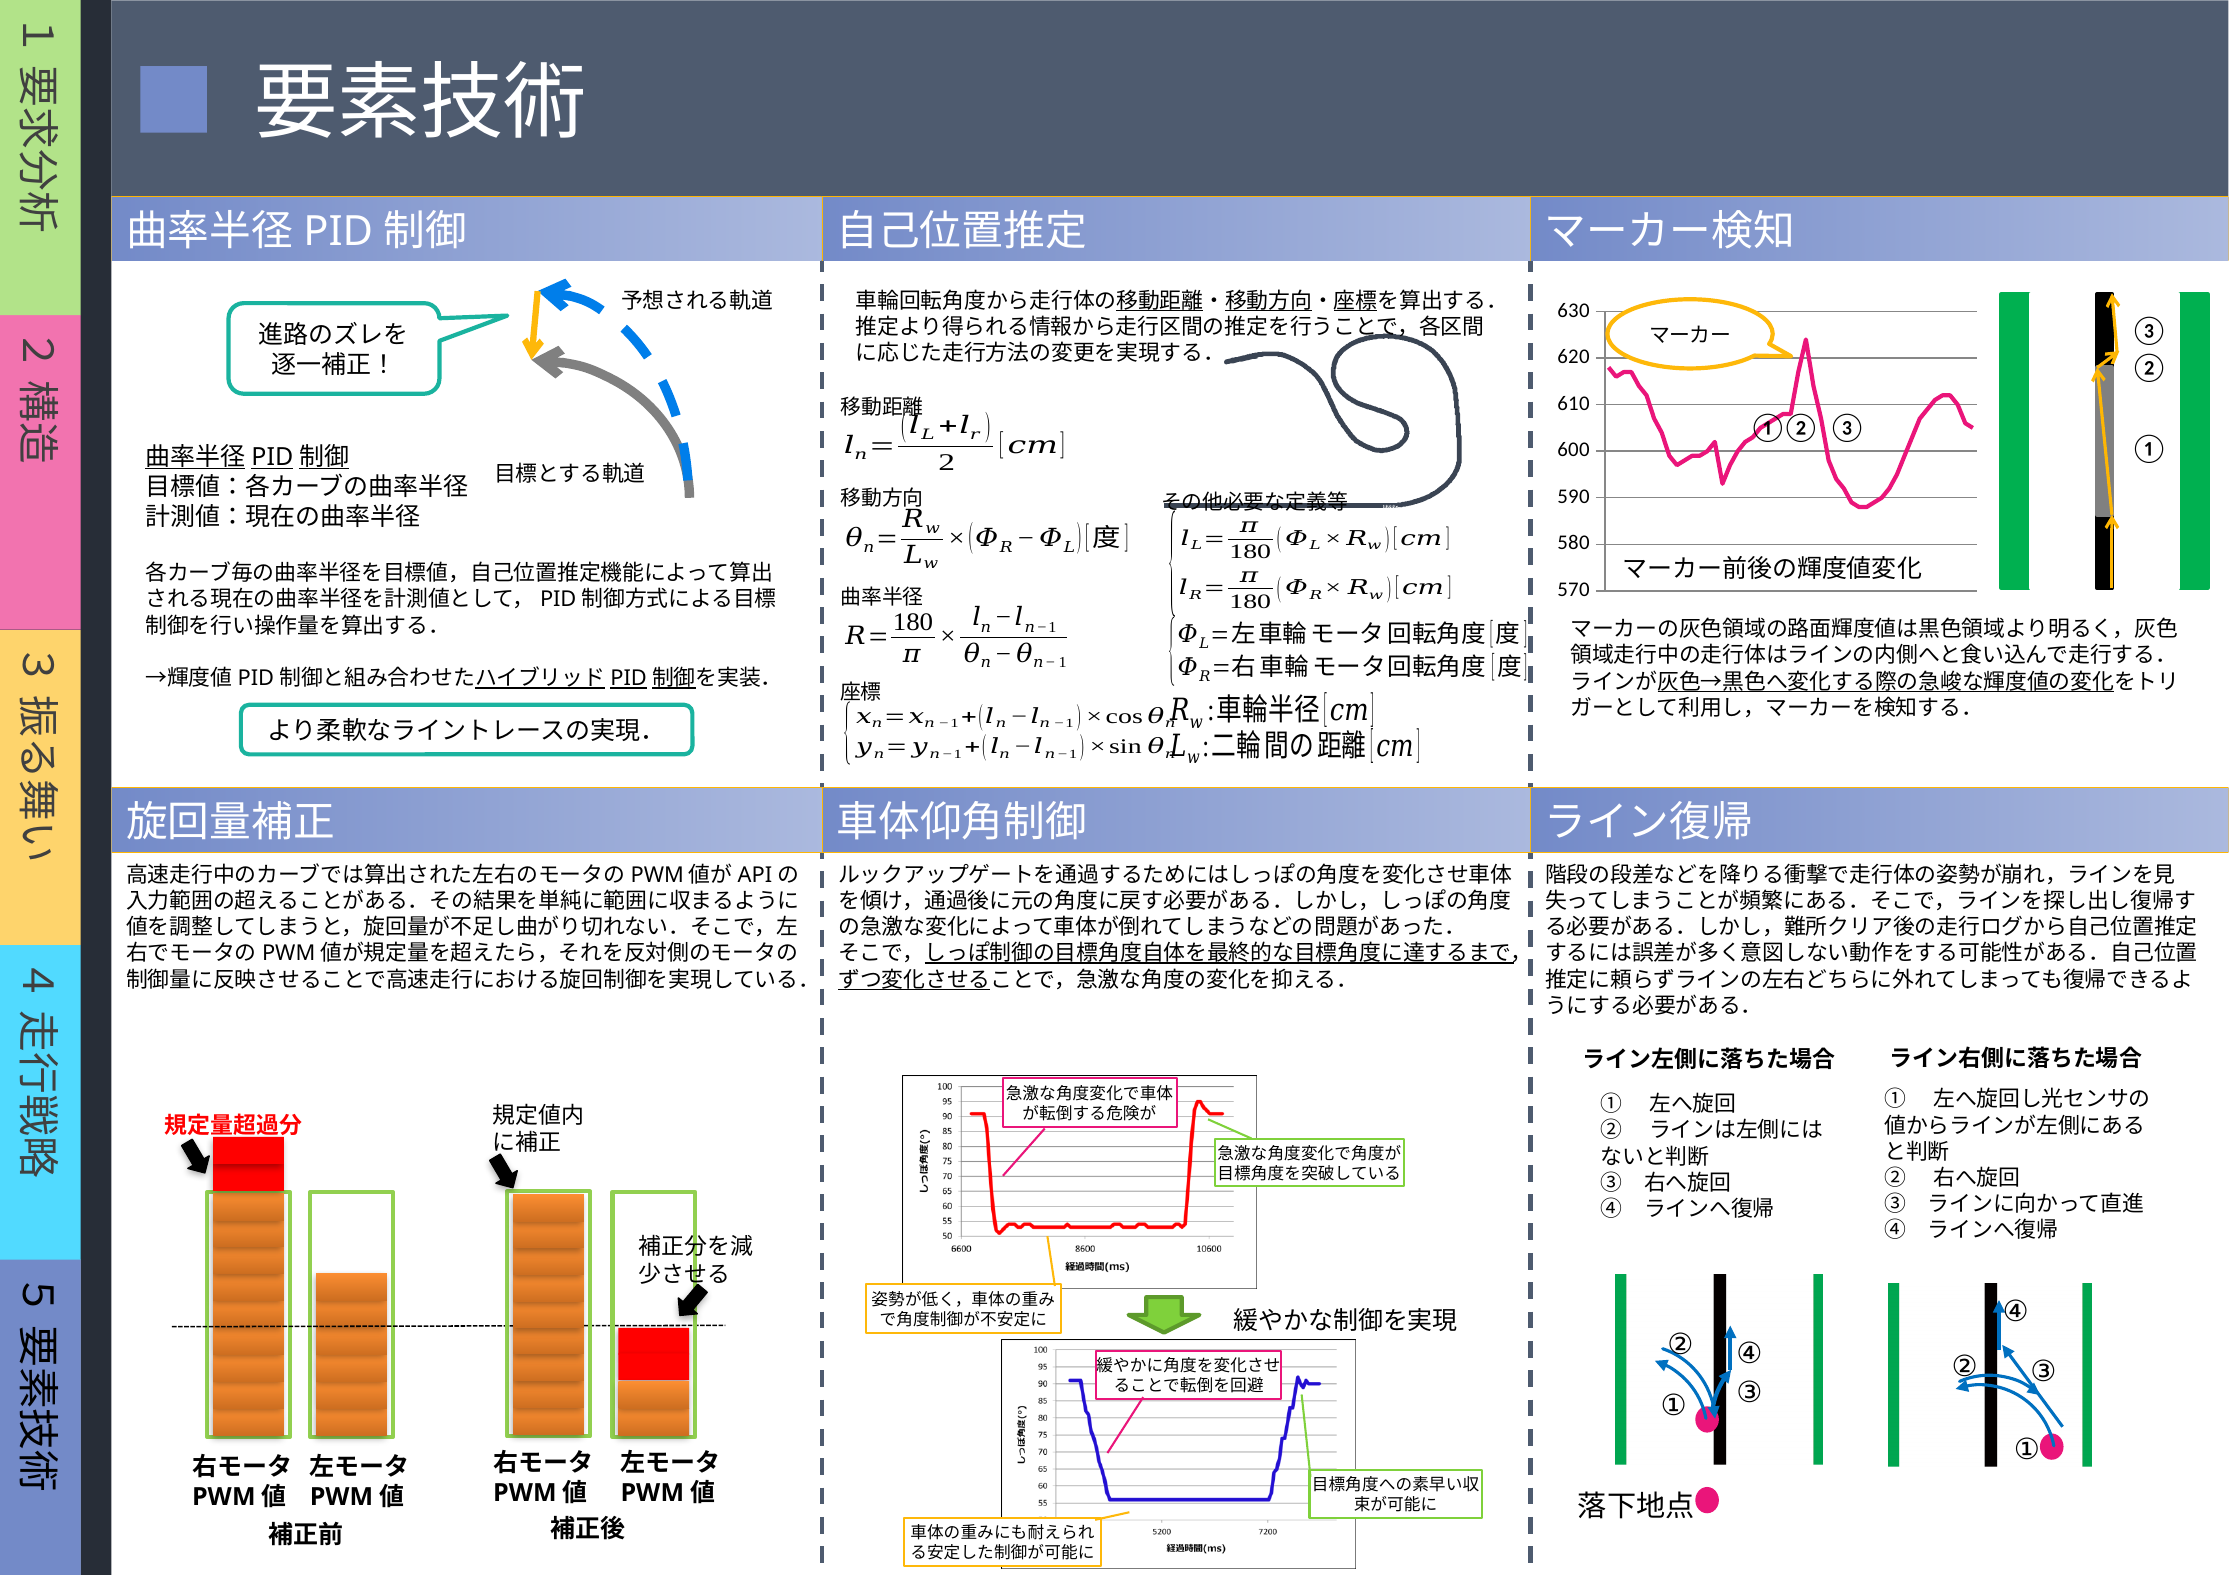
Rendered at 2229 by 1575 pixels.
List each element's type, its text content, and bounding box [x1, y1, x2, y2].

text_box 座標 [831, 670, 897, 711]
text_box より柔軟なライントレースの実現． [238, 702, 695, 757]
text_box 緩やかな制御を実現 [1218, 1297, 1494, 1342]
text_box ５ 要素技術 [0, 1259, 81, 1575]
text_box 旋回量補正 [109, 785, 817, 854]
text_box 車輪回転角度から走行体の移動距離・移動方向・座標を算出する． 推定より得られる情報から走行区間の推定を行うことで，各区間に応じた走行方法の変更を実現する． [840, 278, 1512, 373]
text_box [1126, 1296, 1202, 1335]
text_box 曲率半径 [834, 576, 939, 617]
text_box 各カーブ毎の曲率半径を目標値，自己位置推定機能によって算出される現在の曲率半径を計測値として，PID制御方式による目標制御を行い操作量を算出する． →輝度値PID制御と組み合わせたハイブリッドPID制御を実装． [130, 551, 368, 698]
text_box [149, 1092, 784, 1557]
text_box 車体の重みにも耐えられる安定した制御が可能に [902, 1516, 996, 1568]
text_box 自己位置推定 [820, 194, 1532, 263]
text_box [1556, 1036, 2180, 1536]
text_box マーカーの灰色領域の路面輝度値は黒色領域より明るく，灰色領域走行中の走行体はラインの内側へと食い込んで走行する． ラインが灰色→黒色へ変化する際の急峻な輝度値の変化をトリガーとして利用し，マーカーを検知する． [1555, 607, 2203, 728]
text_box 移動方向 [834, 477, 939, 517]
text_box 移動距離 [834, 385, 939, 426]
chart [1548, 294, 1986, 608]
text_box 進路のズレを逐一補正！ [226, 301, 368, 396]
text_box 曲率半径PID制御 目標値：各カーブの曲率半径 計測値：現在の曲率半径 [130, 433, 368, 538]
text_box 車体仰角制御 [826, 785, 1526, 854]
picture [1001, 1339, 1356, 1569]
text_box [373, 279, 830, 705]
text_box 高速走行中のカーブでは算出された左右のモータのPWM値がAPIの入力範囲の超えることがある．その結果を単純に範囲に収まるように値を調整してしまうと，旋回量が不足し曲がり切れない．そこで，左右でモータのPWM値が規定量を超えたら，それを反対側のモータの制御量に反映させることで高速走行における旋回制御を実現している． [111, 854, 817, 999]
chart [1154, 297, 1490, 522]
text_box 曲率半径PID制御 [109, 194, 820, 263]
text_box 目標角度への素早い収束が可能に [1360, 1468, 1484, 1520]
text_box 急激な角度変化で角度が目標角度を突破している [1261, 1137, 1406, 1188]
text_box マーカー検知 [1532, 194, 2229, 263]
text_box 姿勢が低く，車体の重みで角度制御が不安定に [864, 1282, 1063, 1335]
text_box ライン復帰 [1535, 785, 2229, 852]
picture [902, 1075, 1257, 1289]
text_box 階段の段差などを降りる衝撃で走行体の姿勢が崩れ，ラインを見失ってしまうことが頻繁にある．そこで，ラインを探し出し復帰する必要がある．しかし，難所クリア後の走行ログから自己位置推定するには誤差が多く意図しない動作をする可能性がある．自己位置推定に頼らずラインの左右どちらに外れてしまっても復帰できるようにする必要がある． [1535, 852, 2229, 1026]
title ■ 要素技術 [111, 0, 2229, 194]
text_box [2001, 292, 2208, 589]
